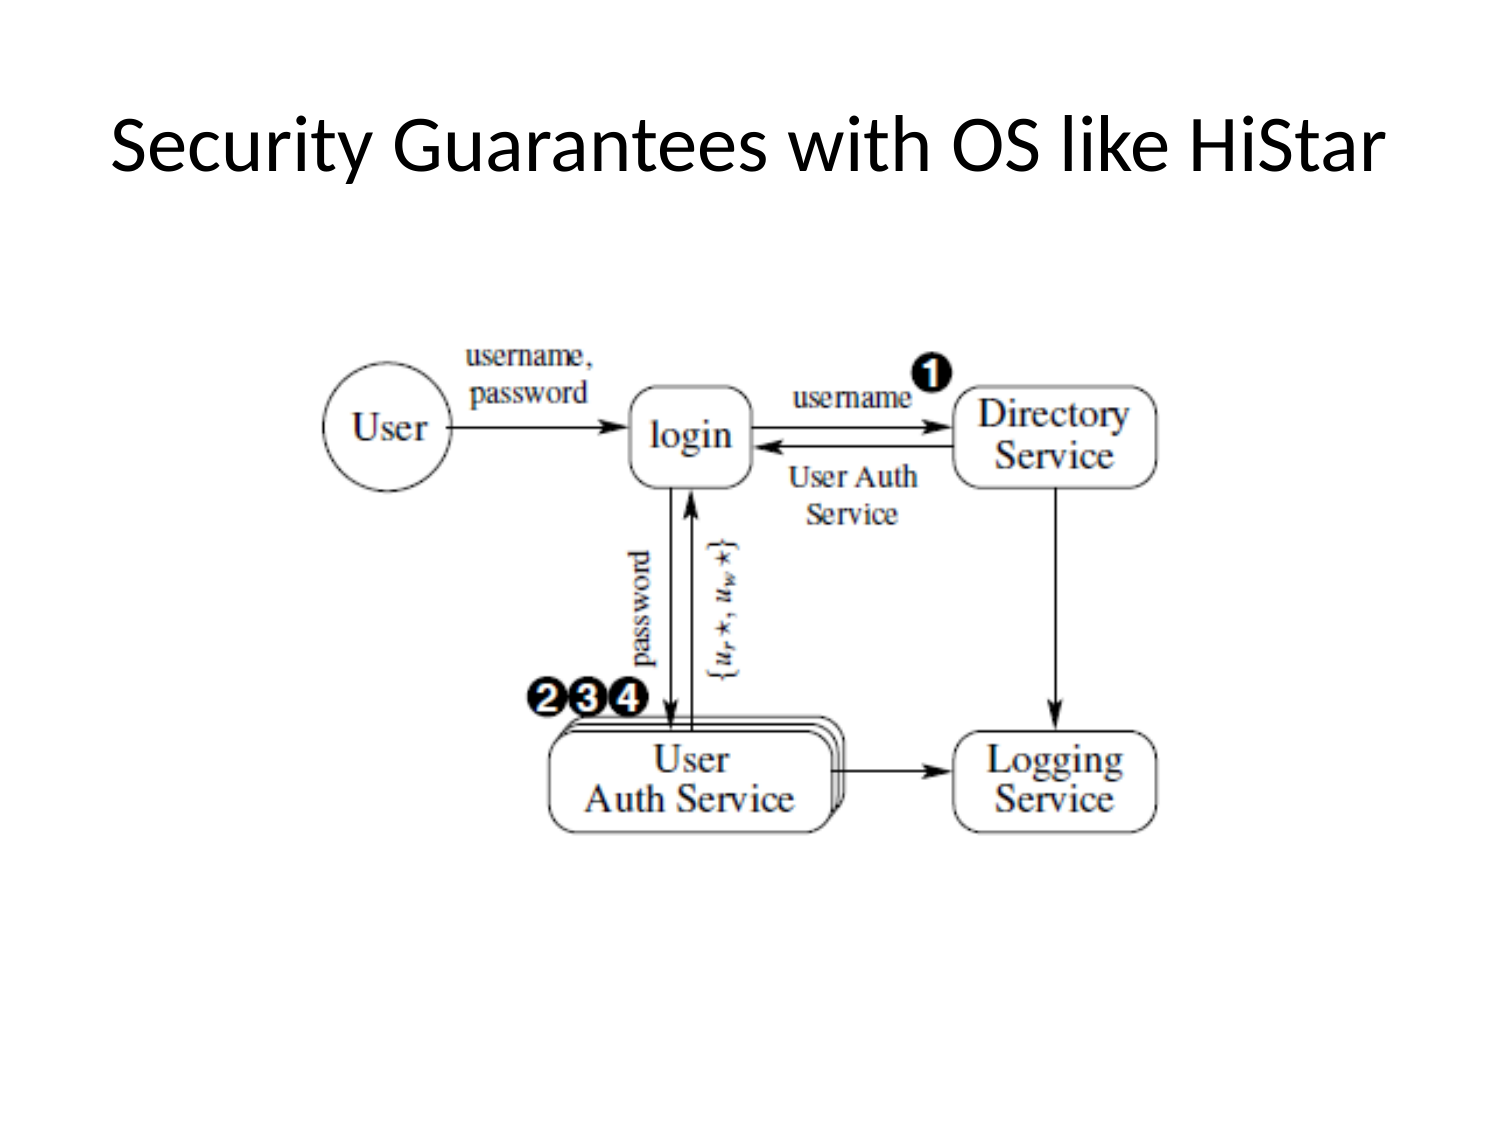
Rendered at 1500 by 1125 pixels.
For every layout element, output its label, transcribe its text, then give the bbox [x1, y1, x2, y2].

picture [224, 287, 1237, 871]
title Security Guarantees with OS like HiStar [75, 45, 1425, 233]
